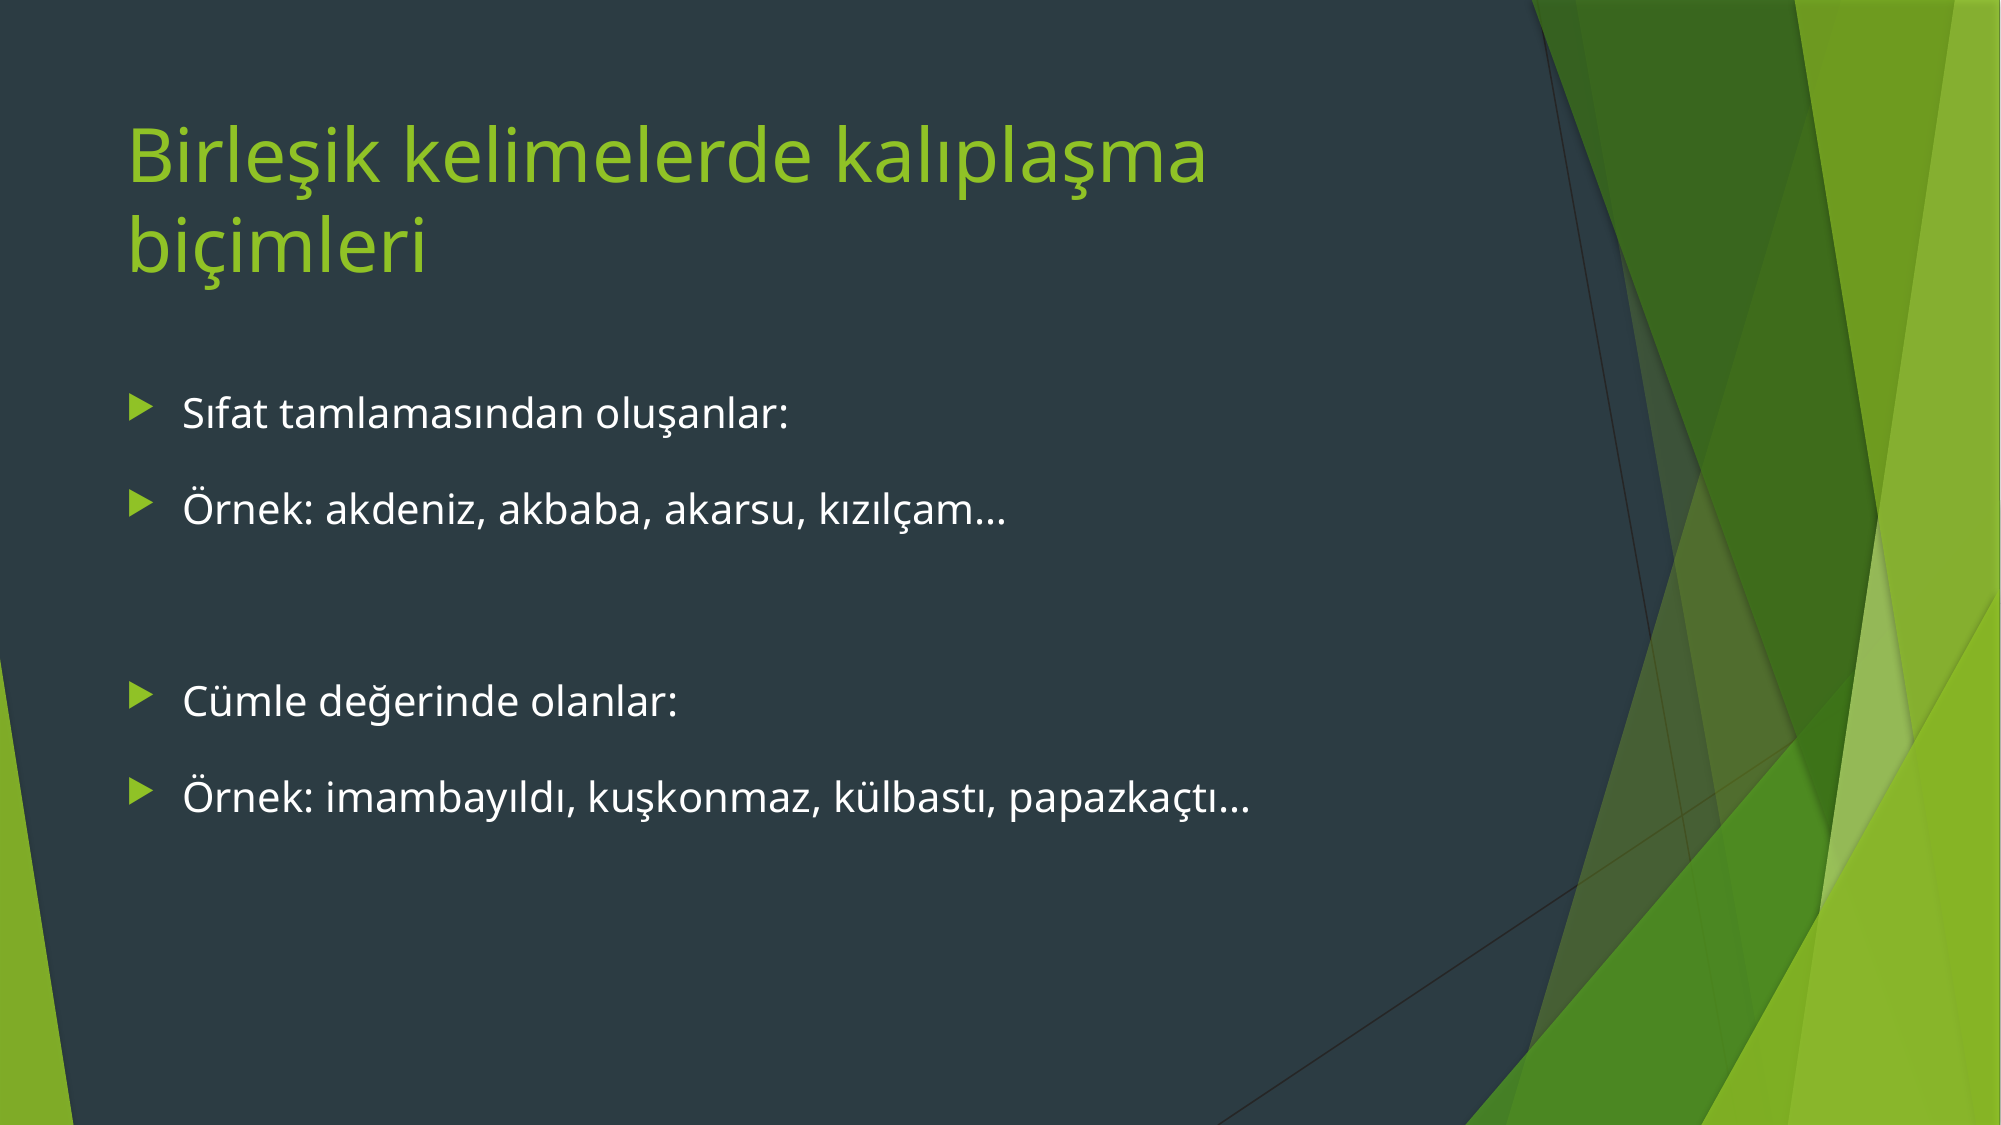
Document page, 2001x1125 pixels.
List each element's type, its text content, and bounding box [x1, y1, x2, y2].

list Sıfat tamlamasından oluşanlar: Örnek: akdeniz, akbaba, akarsu, kızılçam… Cümle değerinde olanlar: Örnek: imambayıldı, kuşkonmaz, külbastı, papazkaçtı… [111, 354, 1522, 992]
title Birleşik kelimelerde kalıplaşma biçimleri [111, 99, 1522, 317]
